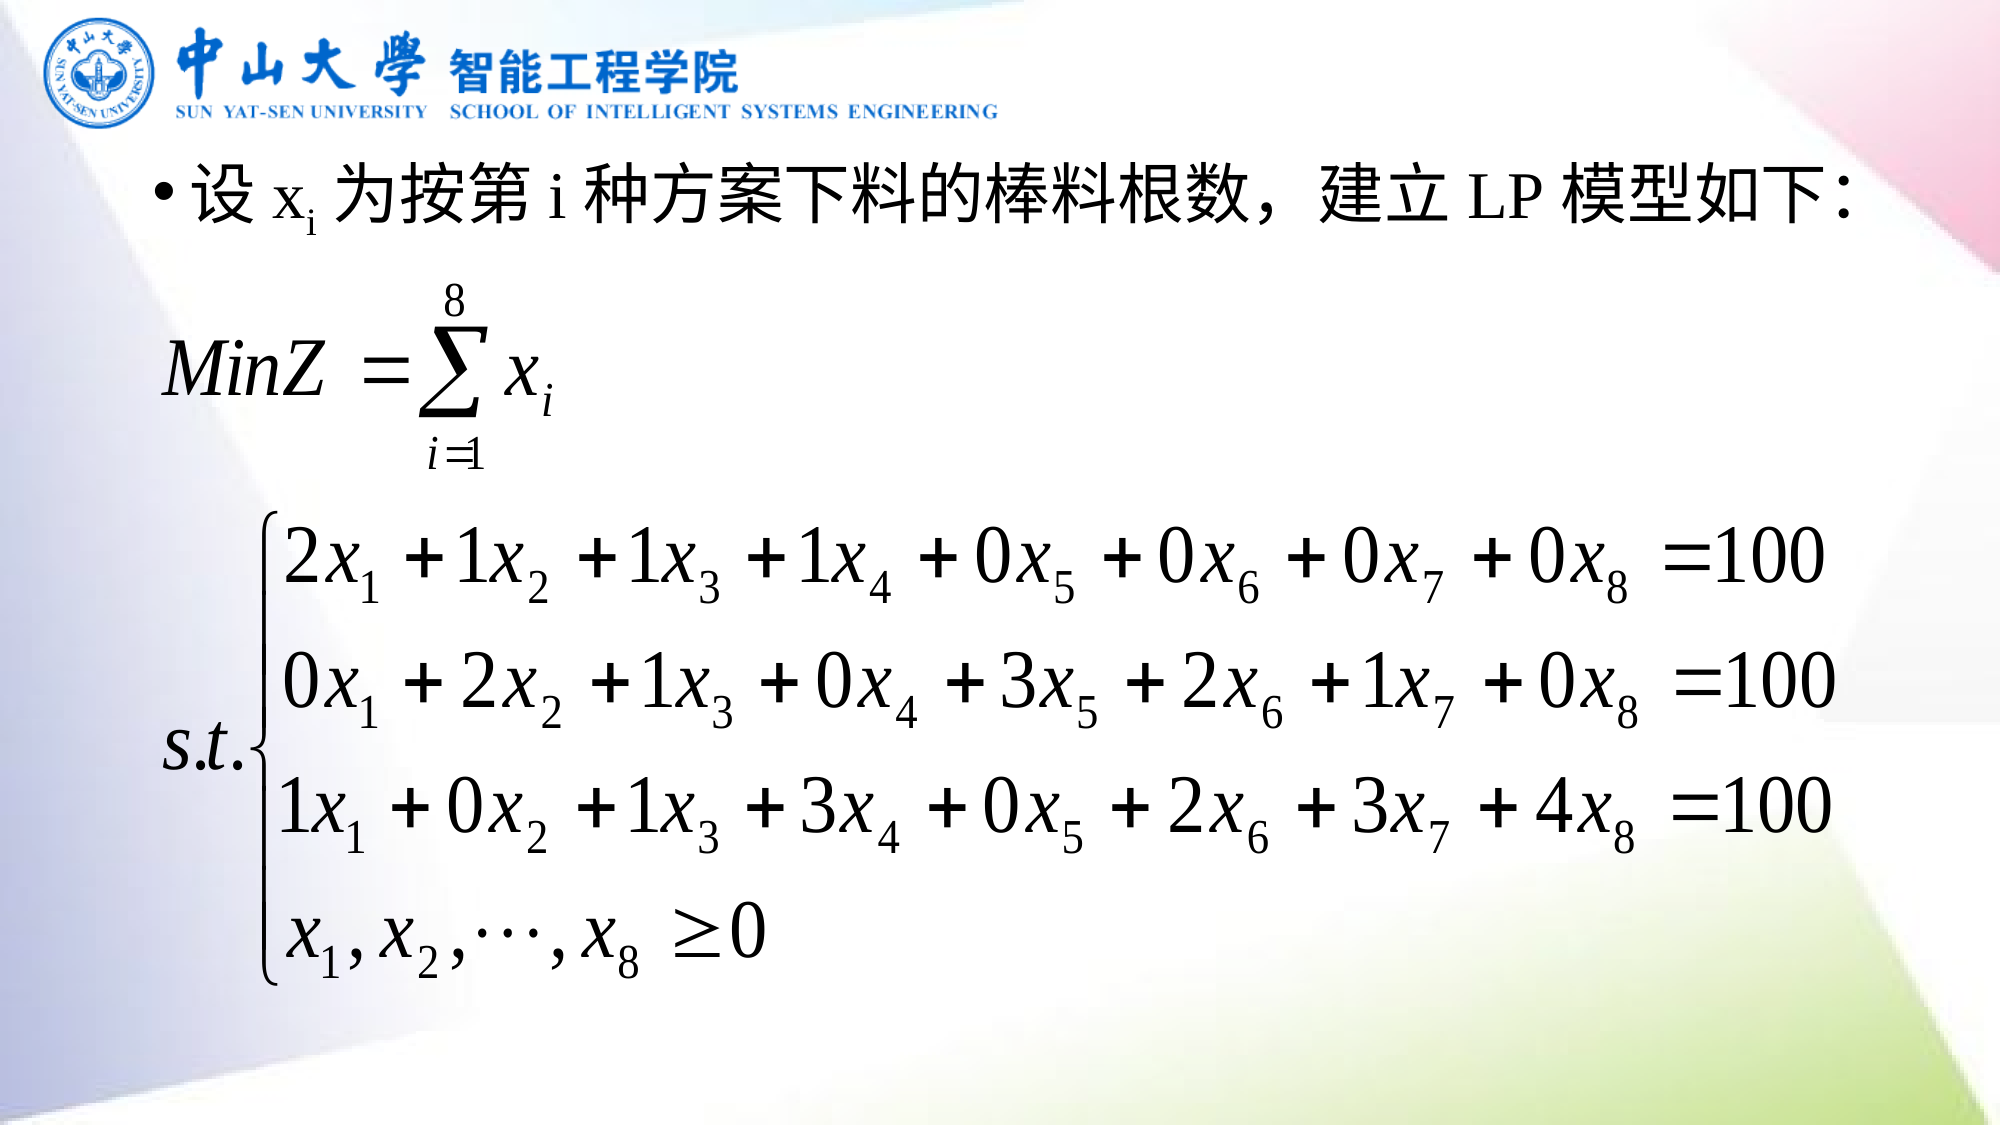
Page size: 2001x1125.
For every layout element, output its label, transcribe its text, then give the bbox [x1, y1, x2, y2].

list 设xi为按第i种方案下料的棒料根数，建立LP模型如下： [137, 146, 1863, 1014]
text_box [149, 264, 1851, 1001]
picture [39, 0, 1000, 150]
table_cell 1 [0, 0, 2000, 1125]
